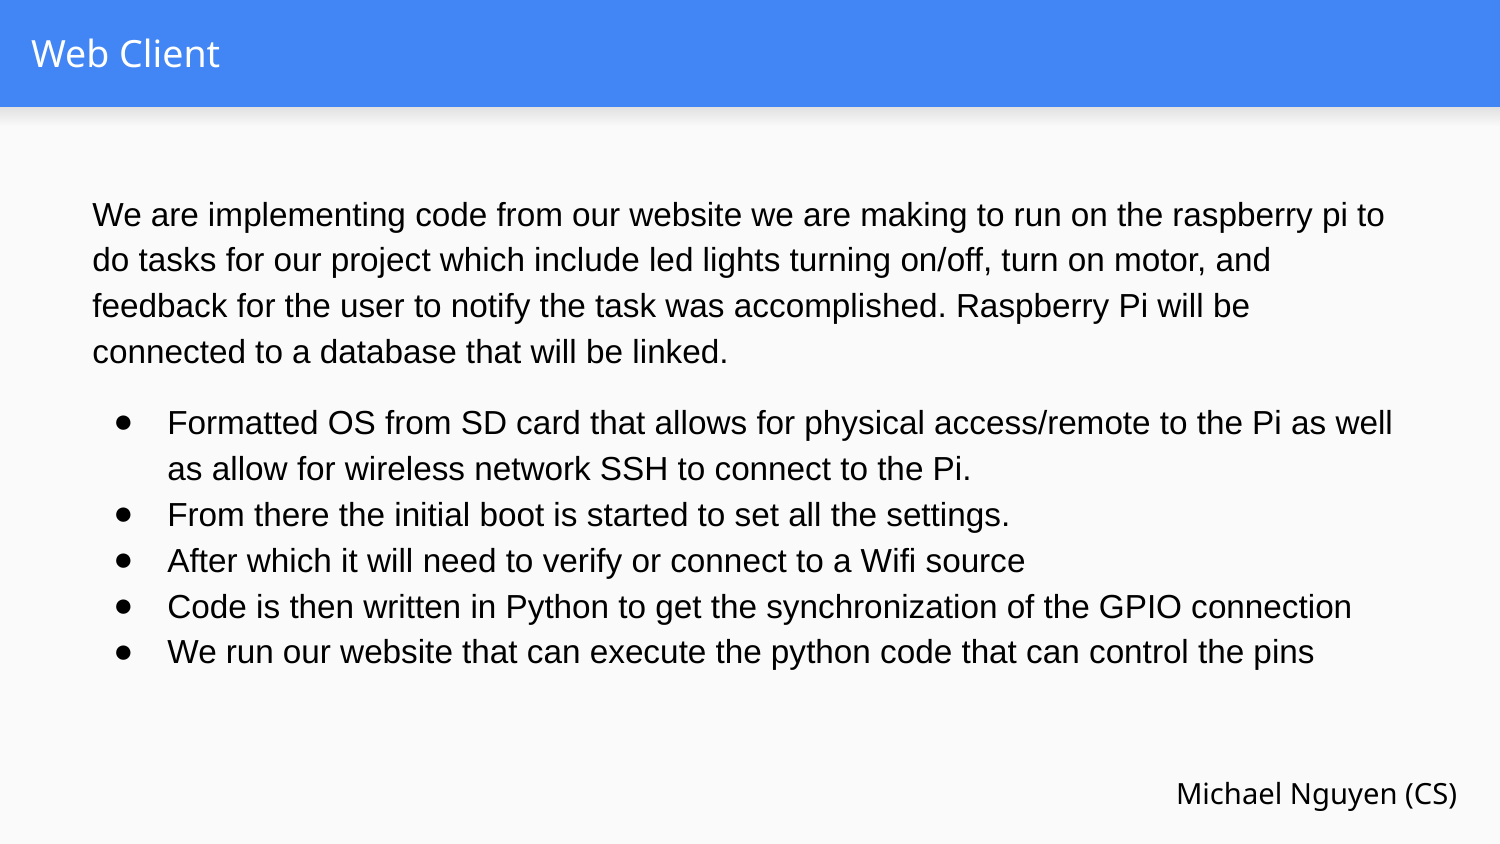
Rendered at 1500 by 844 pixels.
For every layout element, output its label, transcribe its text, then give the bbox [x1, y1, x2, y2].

text_box Michael Nguyen (CS) [1160, 760, 1500, 826]
title Web Client [16, 2, 1464, 102]
list We are implementing code from our website we are making to run on the raspberry pi to do tasks for our project which include led lights turning on/off, turn on motor, and feedback for the user to notify the task was accomplished. Raspberry Pi will be connected to a database that will be linked. Formatted OS from SD card that allows for physical access/remote to the Pi as well as allow for wireless network SSH to connect to the Pi. From there the initial boot is started to set all the settings. After which it will need to verify or connect to a Wifi source Code is then written in Python to get the synchronization of the GPIO connection We run our website that can execute the python code that can control the pins [77, 171, 1427, 783]
